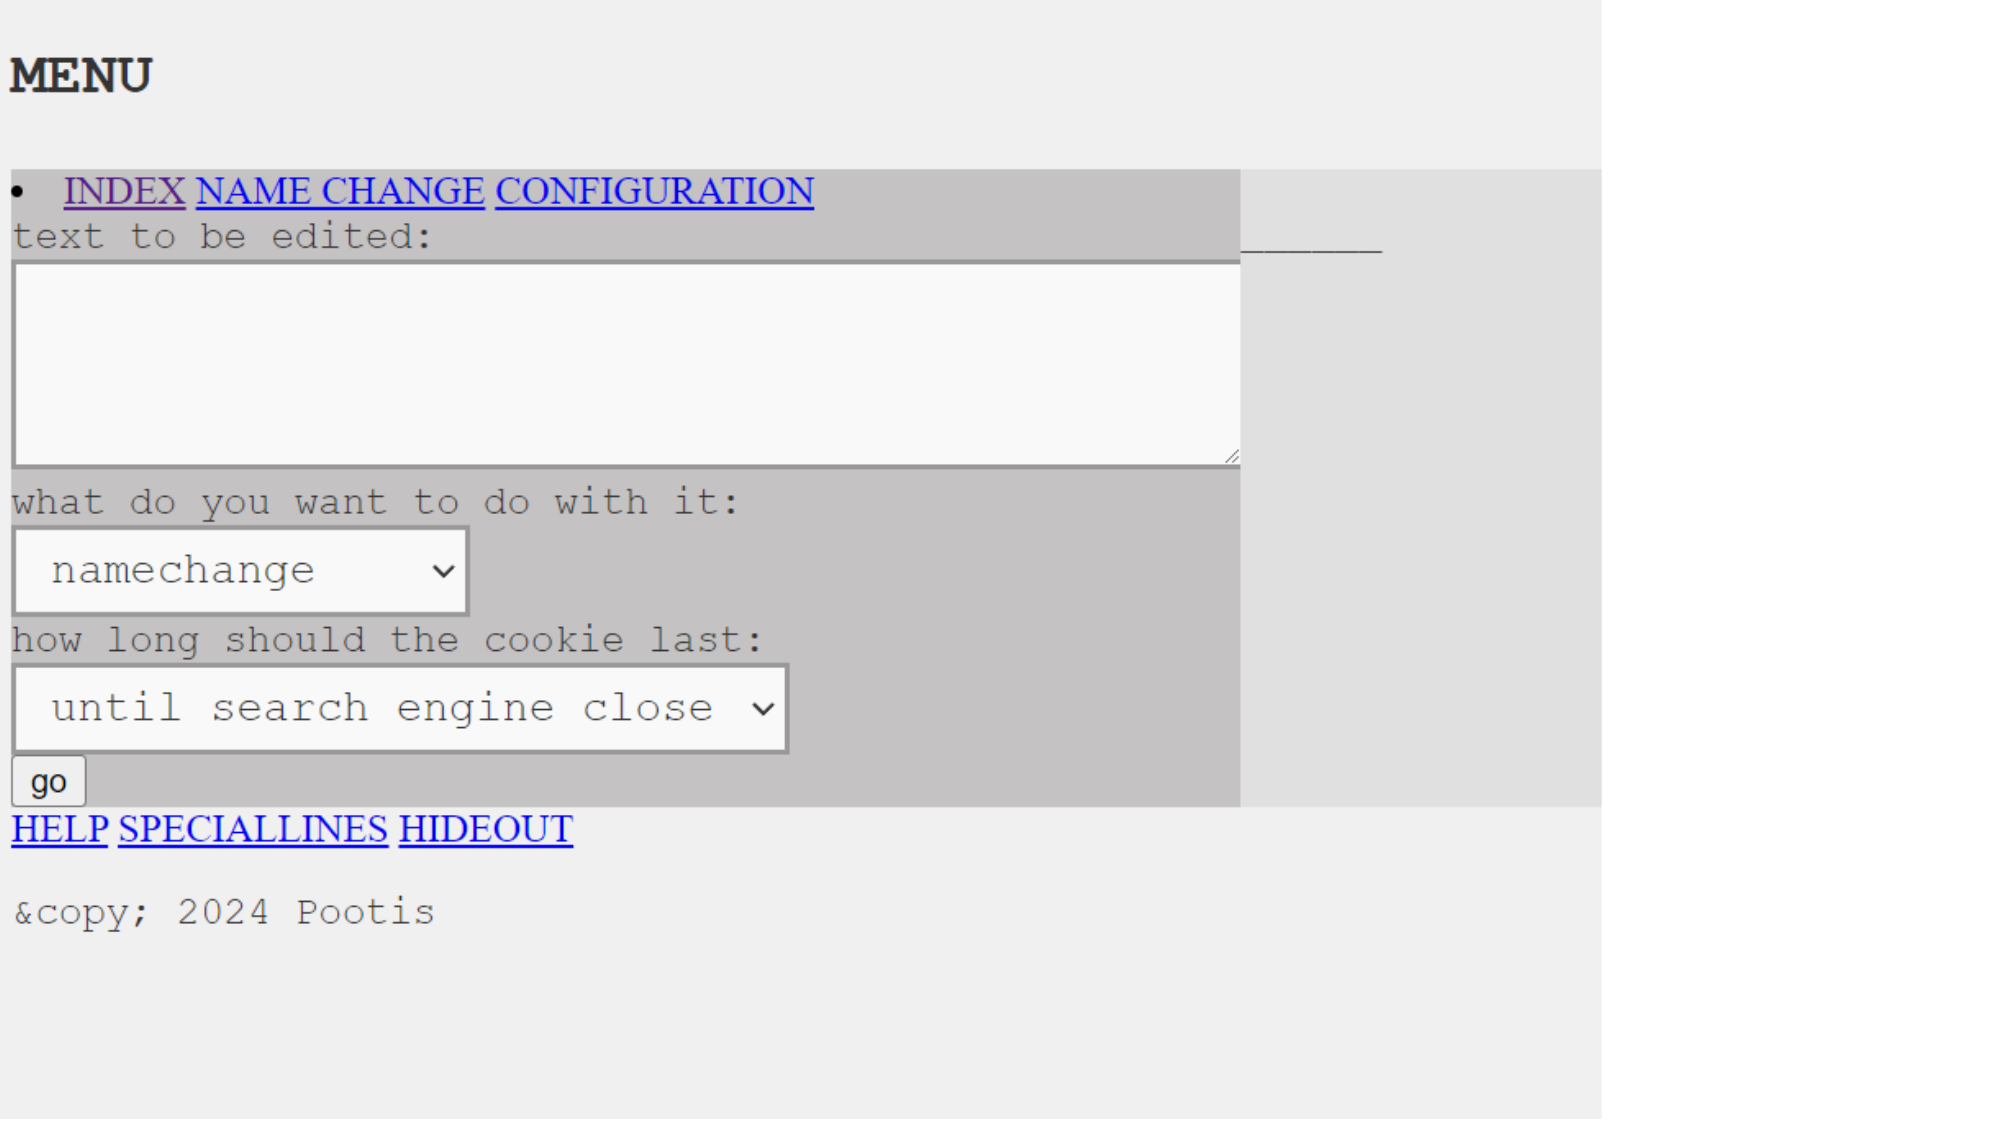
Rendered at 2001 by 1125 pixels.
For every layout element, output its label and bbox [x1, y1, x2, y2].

picture [0, 0, 1603, 1120]
